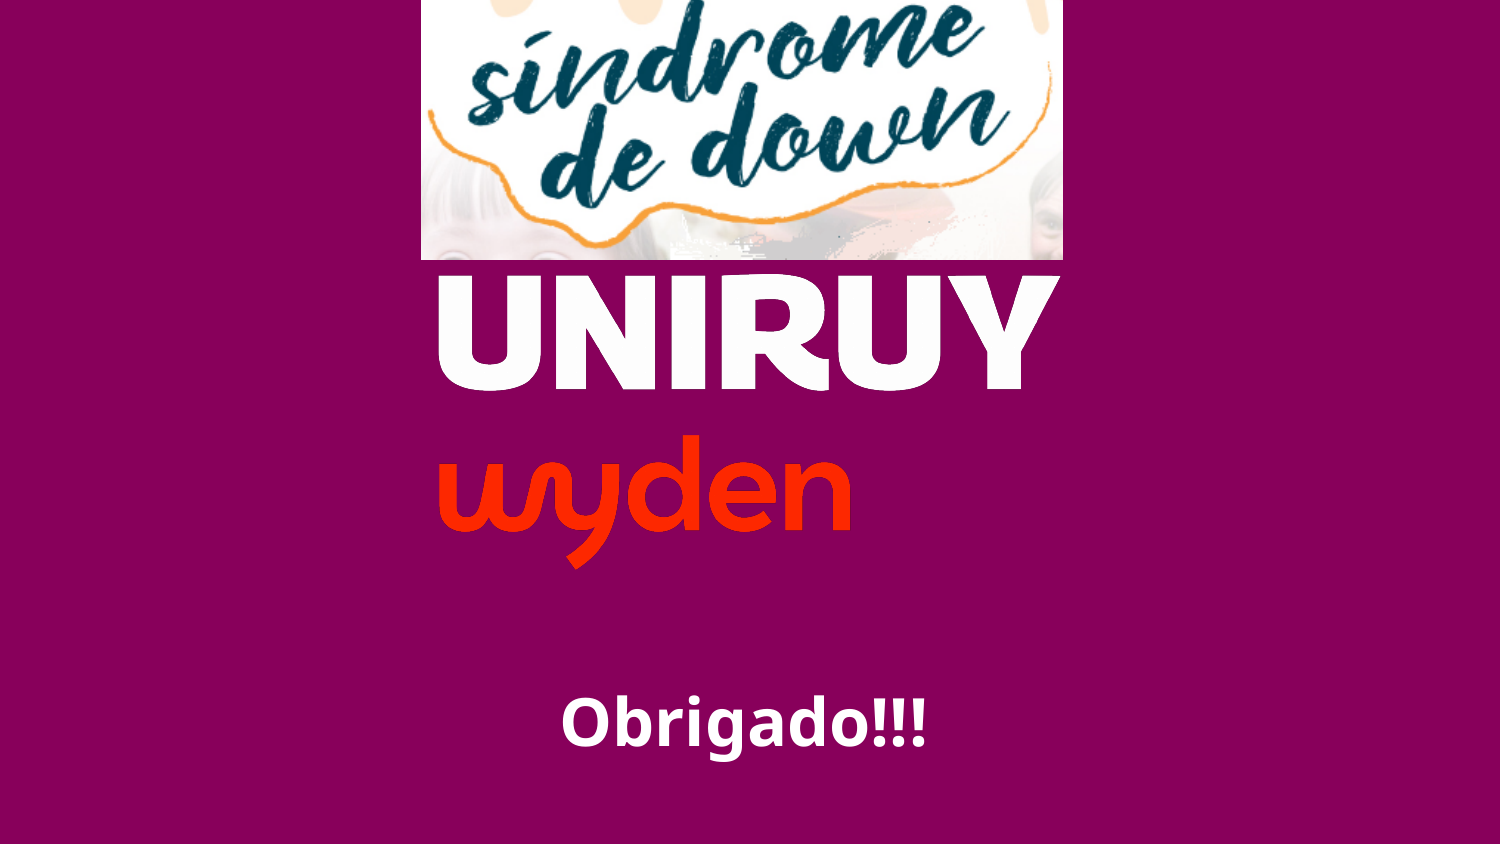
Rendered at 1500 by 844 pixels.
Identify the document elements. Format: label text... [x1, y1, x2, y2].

text_box Obrigado!!! [118, 661, 1387, 780]
picture [653, 55, 673, 86]
picture [420, 0, 1064, 261]
picture [438, 274, 1061, 570]
